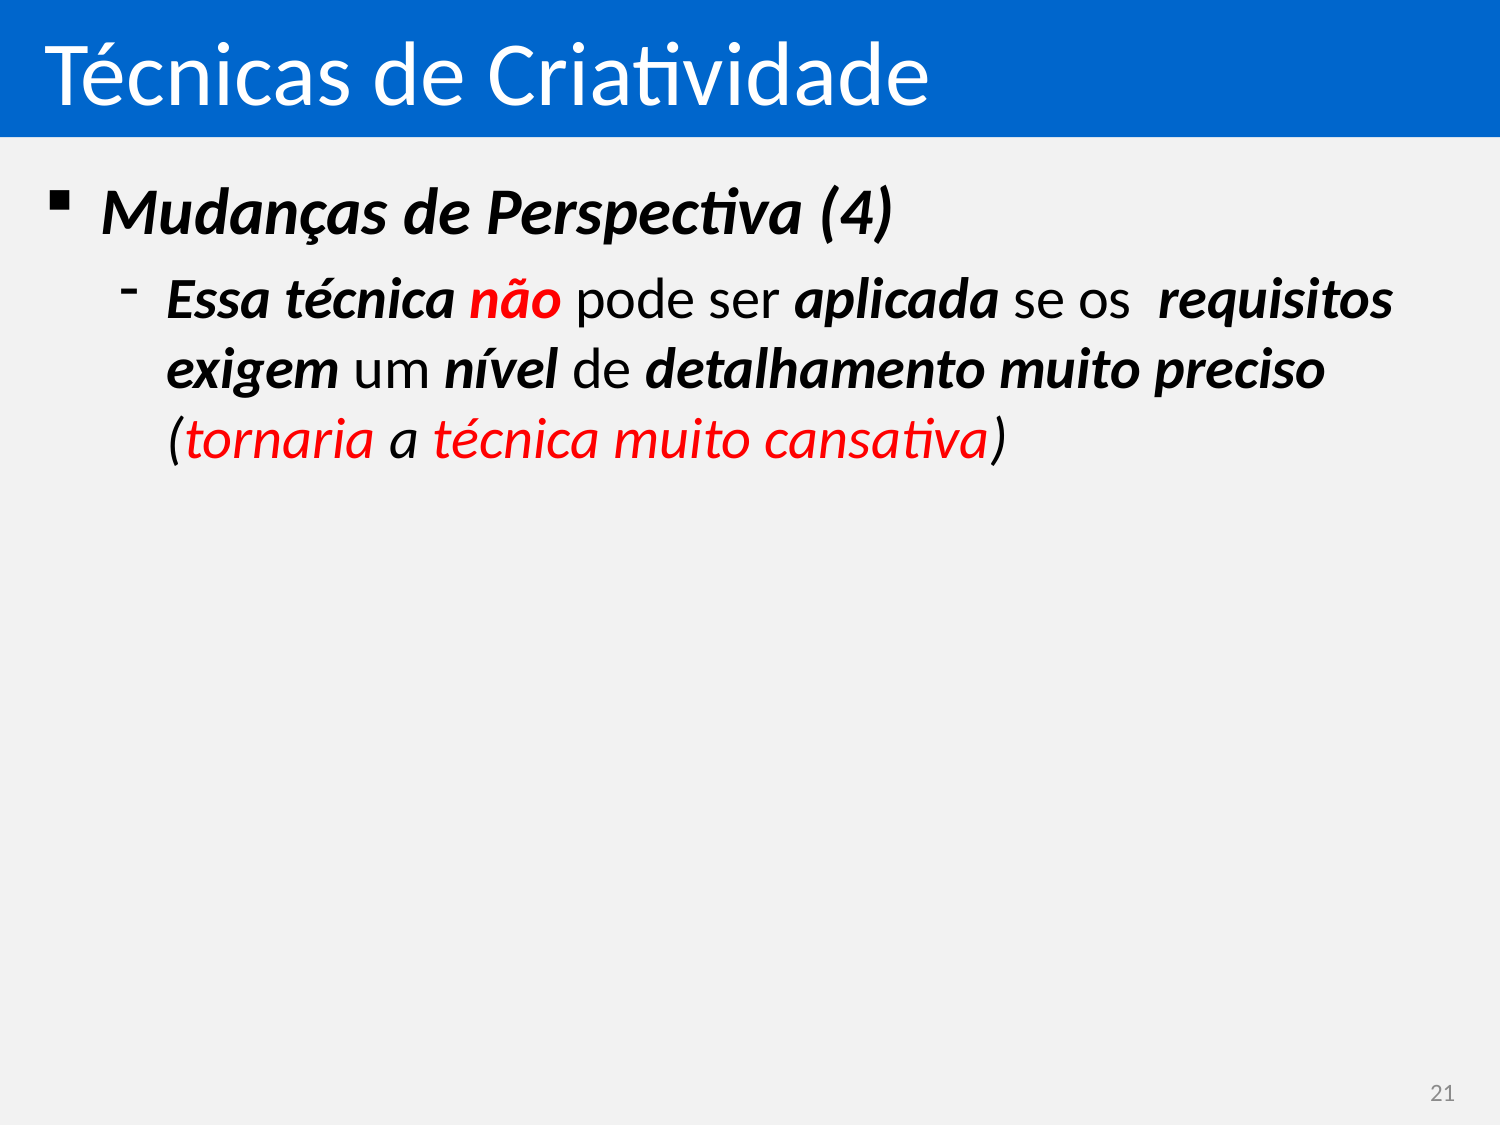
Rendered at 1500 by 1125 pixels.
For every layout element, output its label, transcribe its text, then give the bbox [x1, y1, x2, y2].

list Mudanças de Perspectiva (4) Essa técnica não pode ser aplicada se os requisitos exigem um nível de detalhamento muito preciso (tornaria a técnica muito cansativa) [29, 160, 1471, 1083]
title Técnicas de Criatividade [29, 0, 1471, 138]
slide_number 21 [1116, 1061, 1471, 1122]
